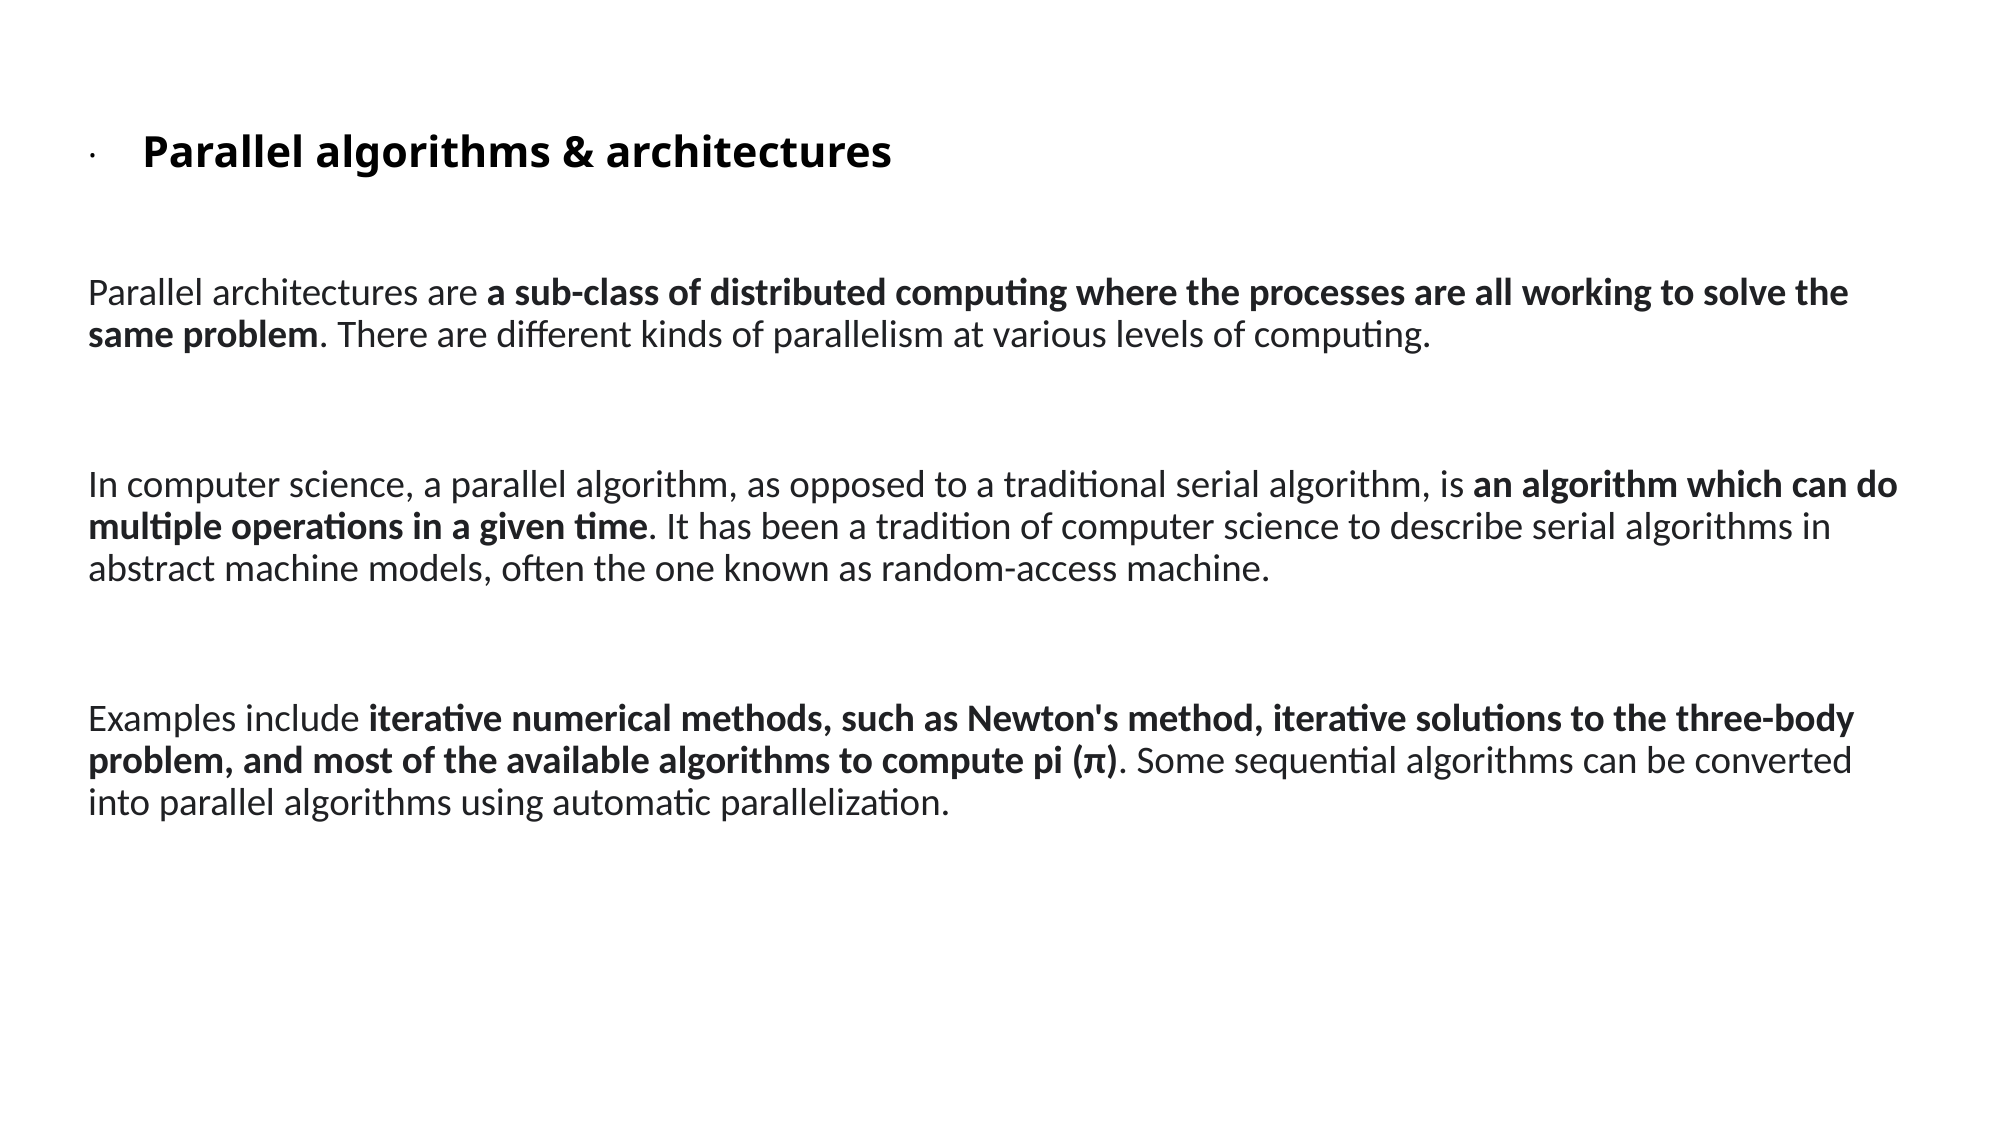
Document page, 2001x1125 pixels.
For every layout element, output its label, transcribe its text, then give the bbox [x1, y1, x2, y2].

title · Parallel algorithms & architectures [68, 97, 1932, 223]
list Parallel architectures are a sub-class of distributed computing where the processes are all working to solve the same problem. ​There are different kinds of parallelism at various levels of computing. In computer science, a parallel algorithm, as opposed to a traditional serial algorithm, is an algorithm which can do multiple operations in a given time. It has been a tradition of computer science to describe serial algorithms in abstract machine models, often the one known as random-access machine. Examples include iterative numerical methods, such as Newton's method, iterative solutions to the three-body problem, and most of the available algorithms to compute pi (π). Some sequential algorithms can be converted into parallel algorithms using automatic parallelization. [68, 252, 1932, 1000]
